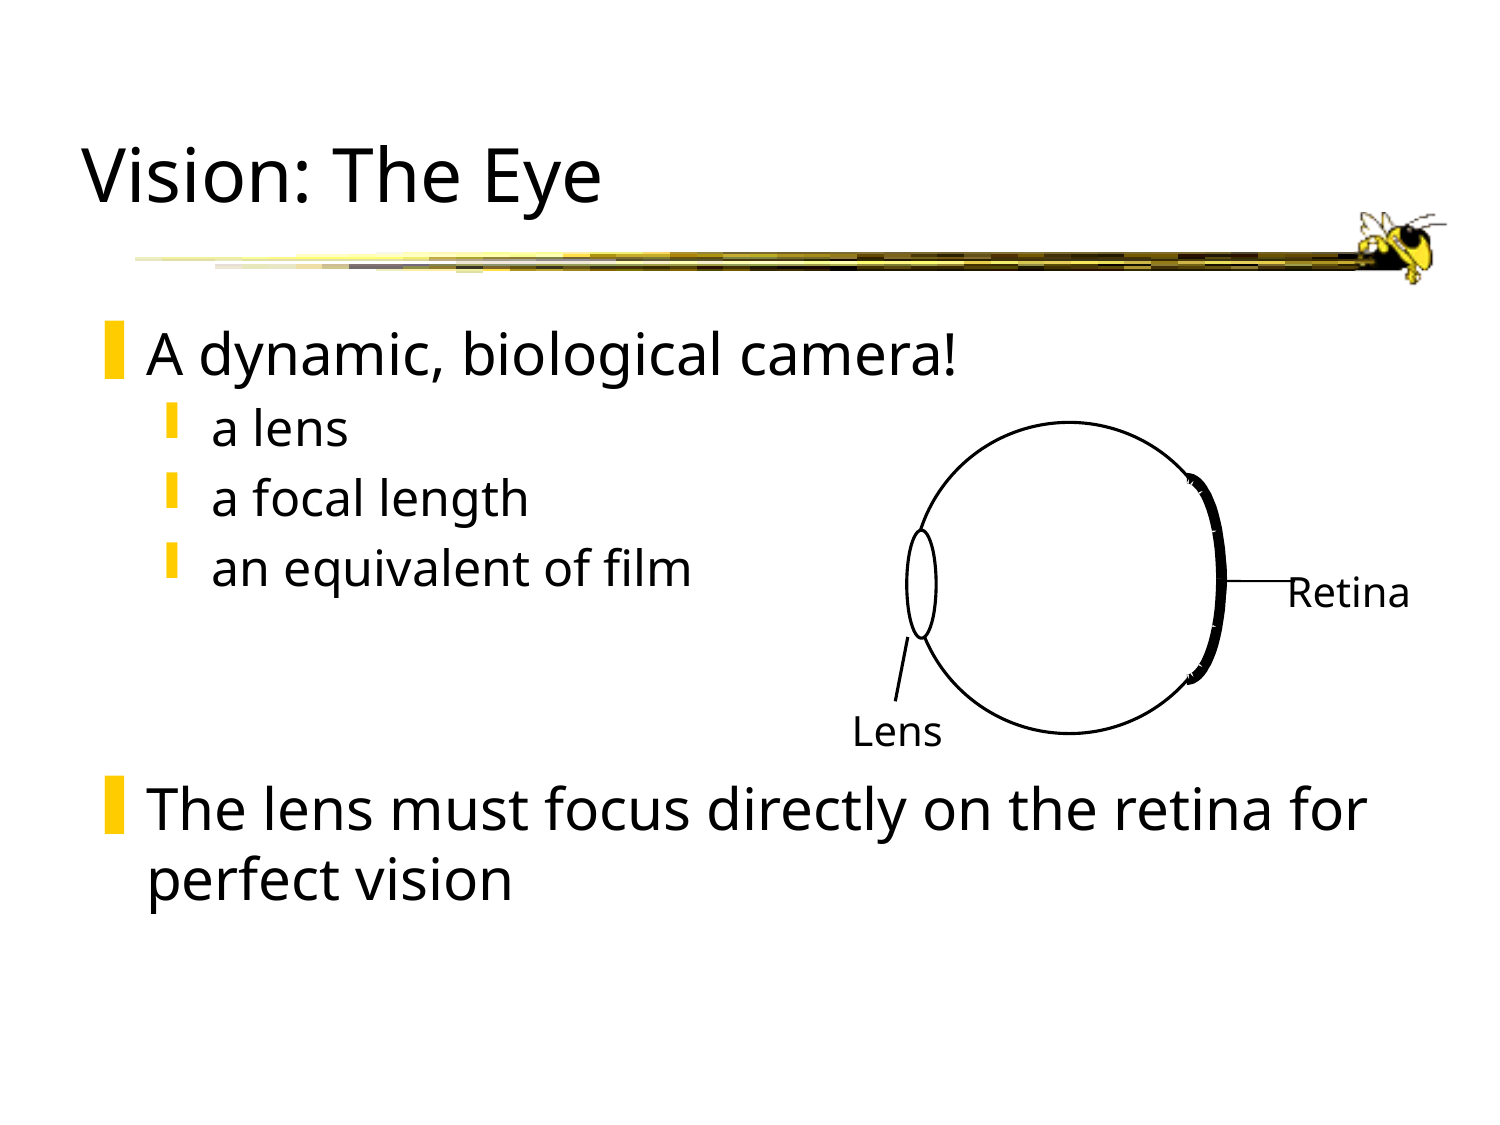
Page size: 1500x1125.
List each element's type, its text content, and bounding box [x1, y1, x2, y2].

text_box [906, 530, 937, 639]
text_box Lens [851, 704, 943, 755]
text_box Retina [1286, 565, 1412, 616]
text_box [1186, 472, 1227, 578]
title Vision: The Eye [66, 37, 1342, 225]
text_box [1186, 578, 1227, 685]
picture [109, 212, 1450, 288]
text_box [920, 422, 1186, 734]
list A dynamic, biological camera! a lens a focal length an equivalent of film The lens must focus directly on the retina for perfect vision [75, 309, 1417, 994]
